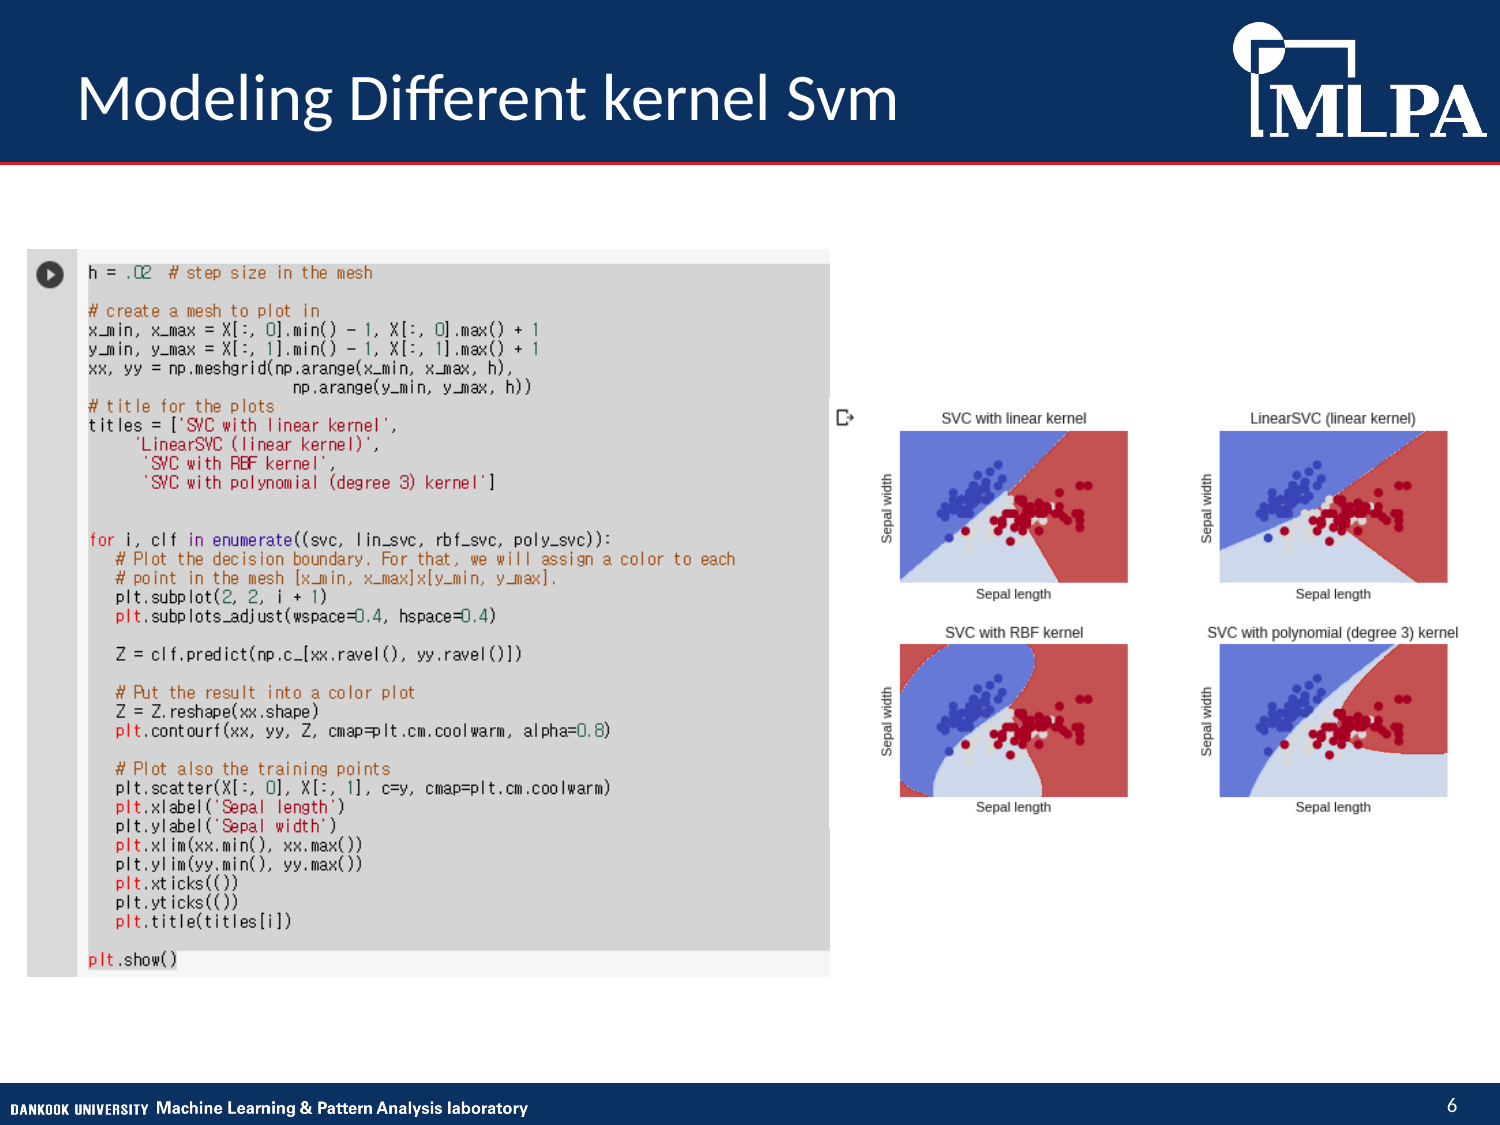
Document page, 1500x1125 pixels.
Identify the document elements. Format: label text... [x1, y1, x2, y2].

picture [11, 1101, 528, 1117]
title Modeling Different kernel Svm [61, 31, 1425, 143]
picture [1233, 22, 1487, 137]
slide_number 6 [1368, 1084, 1473, 1125]
picture [27, 249, 1493, 977]
